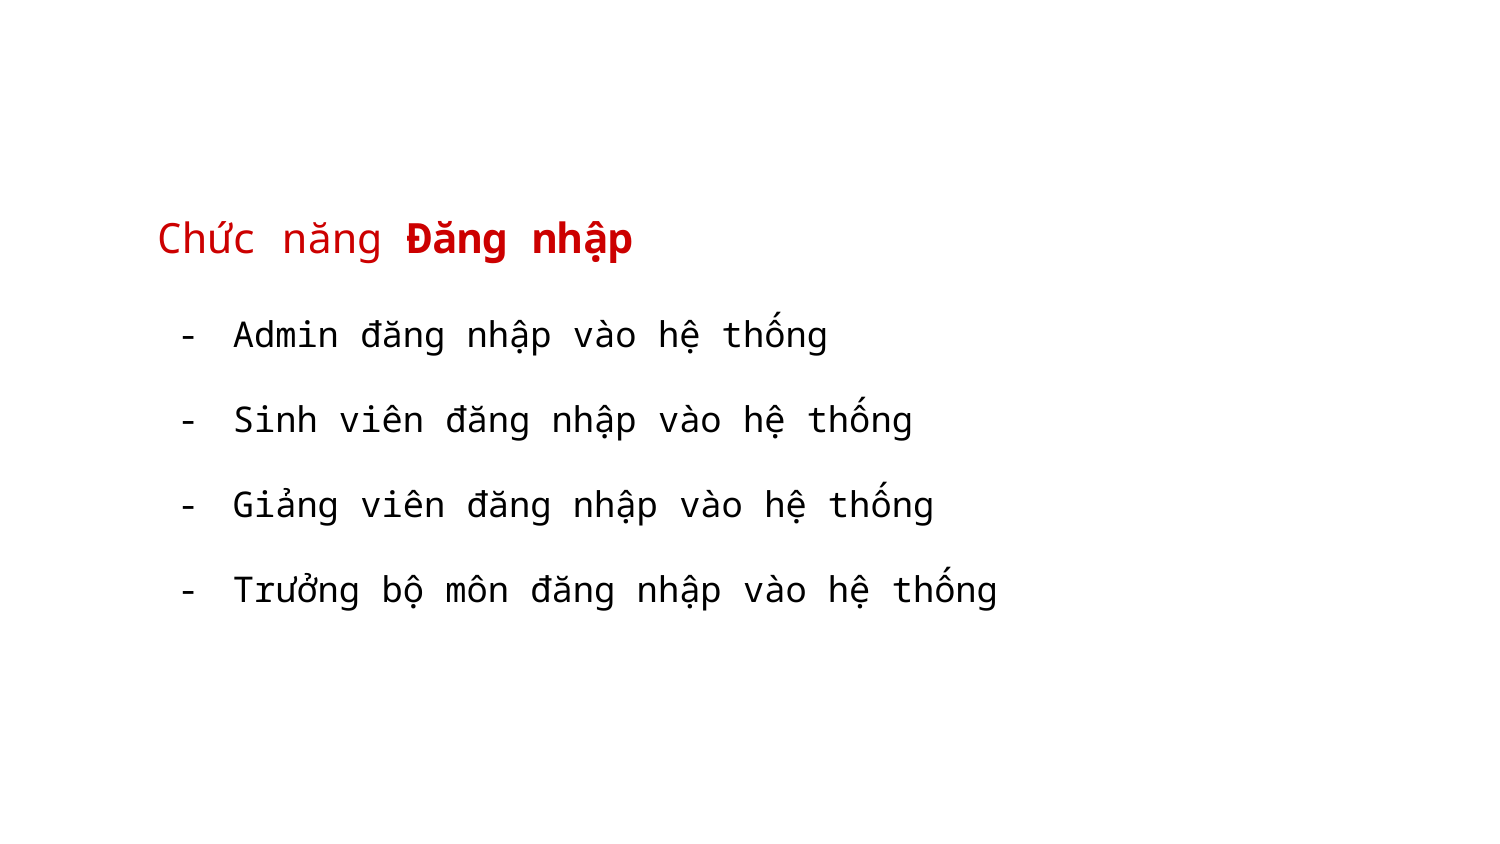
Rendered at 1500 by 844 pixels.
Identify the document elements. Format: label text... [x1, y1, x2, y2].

text_box Chức năng Đăng nhập Admin đăng nhập vào hệ thống Sinh viên đăng nhập vào hệ thống Giảng viên đăng nhập vào hệ thống Trưởng bộ môn đăng nhập vào hệ thống [142, 196, 1352, 625]
